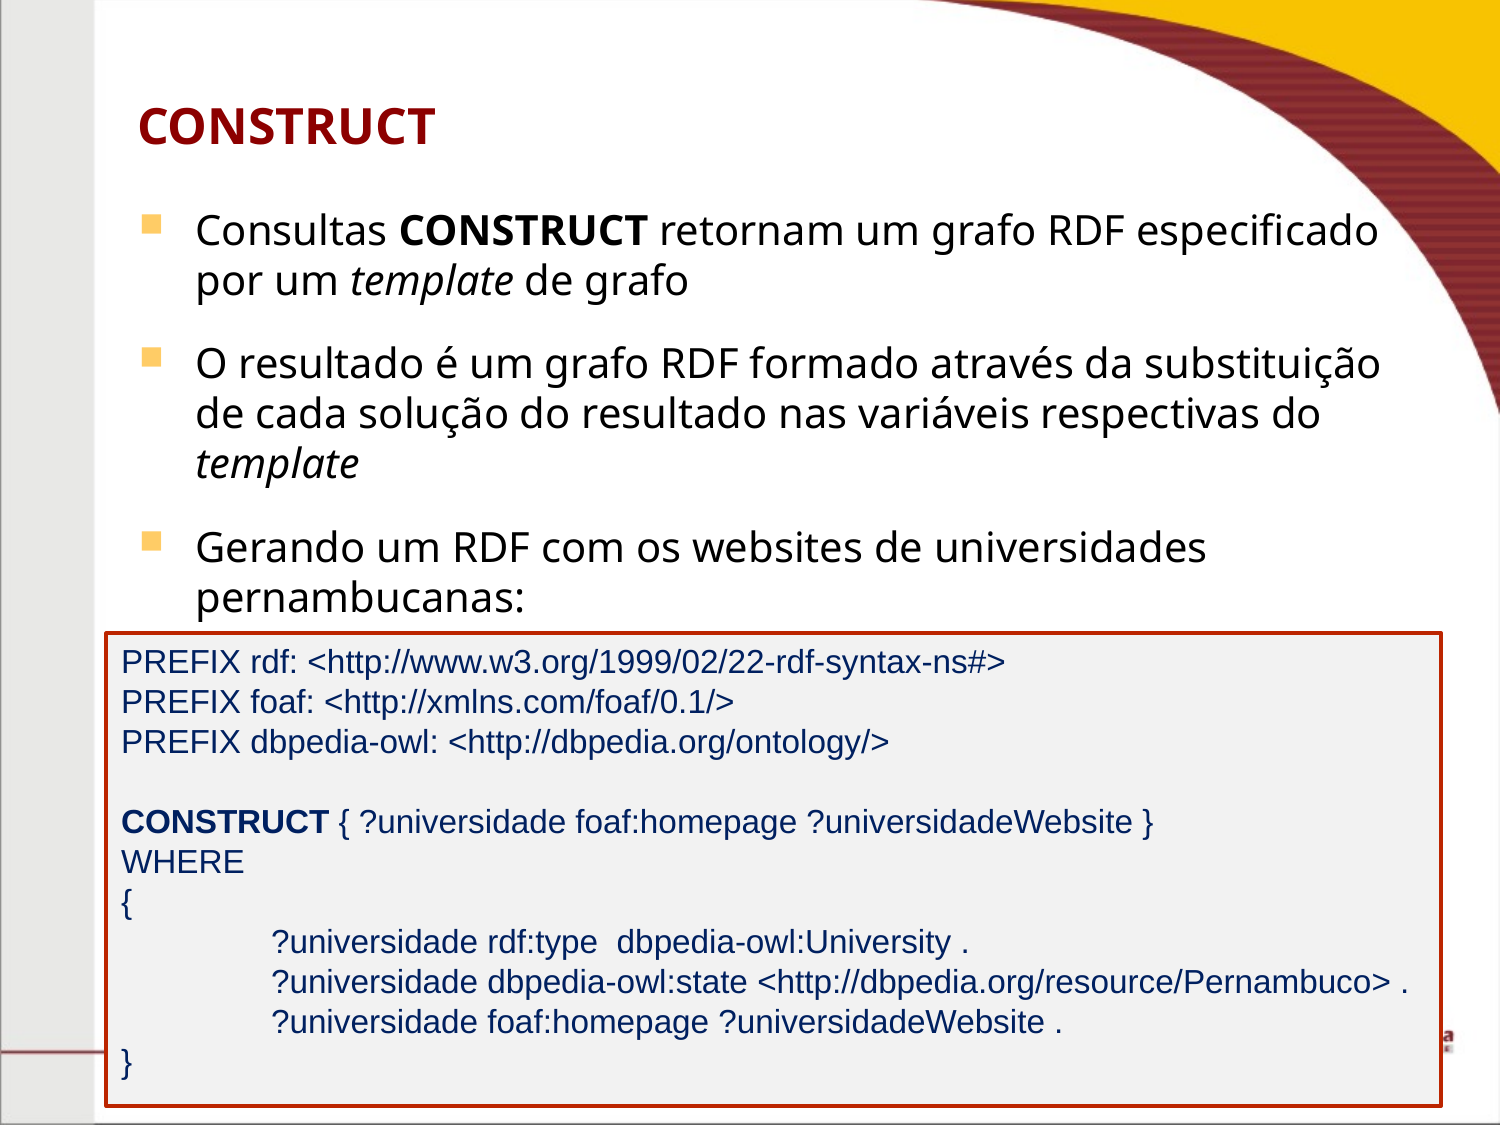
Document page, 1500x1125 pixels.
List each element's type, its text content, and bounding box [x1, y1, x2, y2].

list Consultas CONSTRUCT retornam um grafo RDF especificado por um template de grafo O resultado é um grafo RDF formado através da substituição de cada solução do resultado nas variáveis respectivas do template Gerando um RDF com os websites de universidades pernambucanas: [124, 196, 1424, 631]
title CONSTRUCT [122, 31, 1317, 219]
text_box PREFIX rdf: <http://www.w3.org/1999/02/22-rdf-syntax-ns#> PREFIX foaf: <http://xmlns.com/foaf/0.1/> PREFIX dbpedia-owl: <http://dbpedia.org/ontology/> CONSTRUCT { ?universidade foaf:homepage ?universidadeWebsite } WHERE { ?universidade rdf:type dbpedia-owl:University . ?universidade dbpedia-owl:state <http://dbpedia.org/resource/Pernambuco> . ?universidade foaf:homepage ?universidadeWebsite . } [104, 631, 1443, 1108]
picture [0, 0, 1500, 1125]
